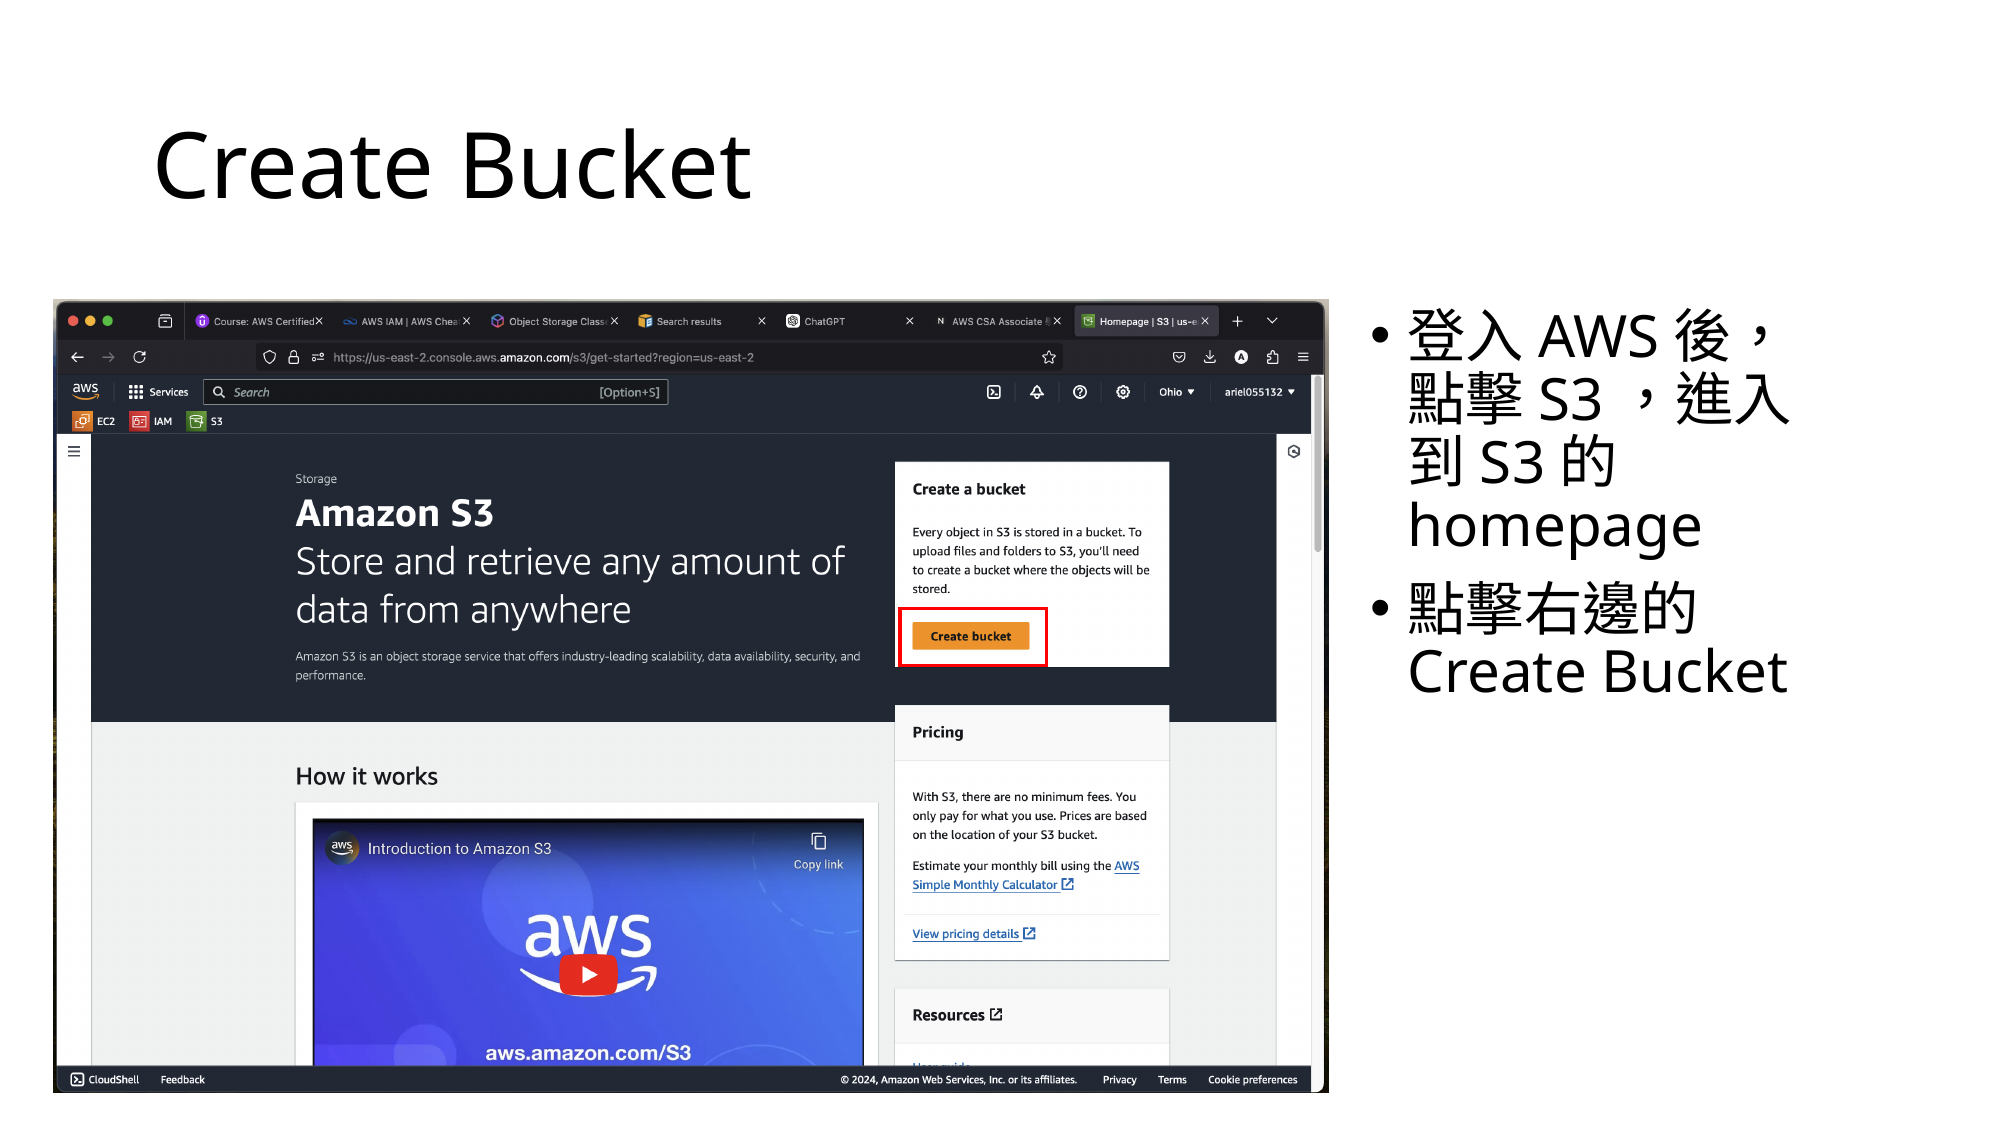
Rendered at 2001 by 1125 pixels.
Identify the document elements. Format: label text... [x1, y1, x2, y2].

list 登入AWS後，點擊S3，進入到S3的homepage 點擊右邊的Create Bucket [1355, 299, 1863, 1014]
picture [52, 298, 1329, 1094]
title Create Bucket [137, 59, 1863, 278]
